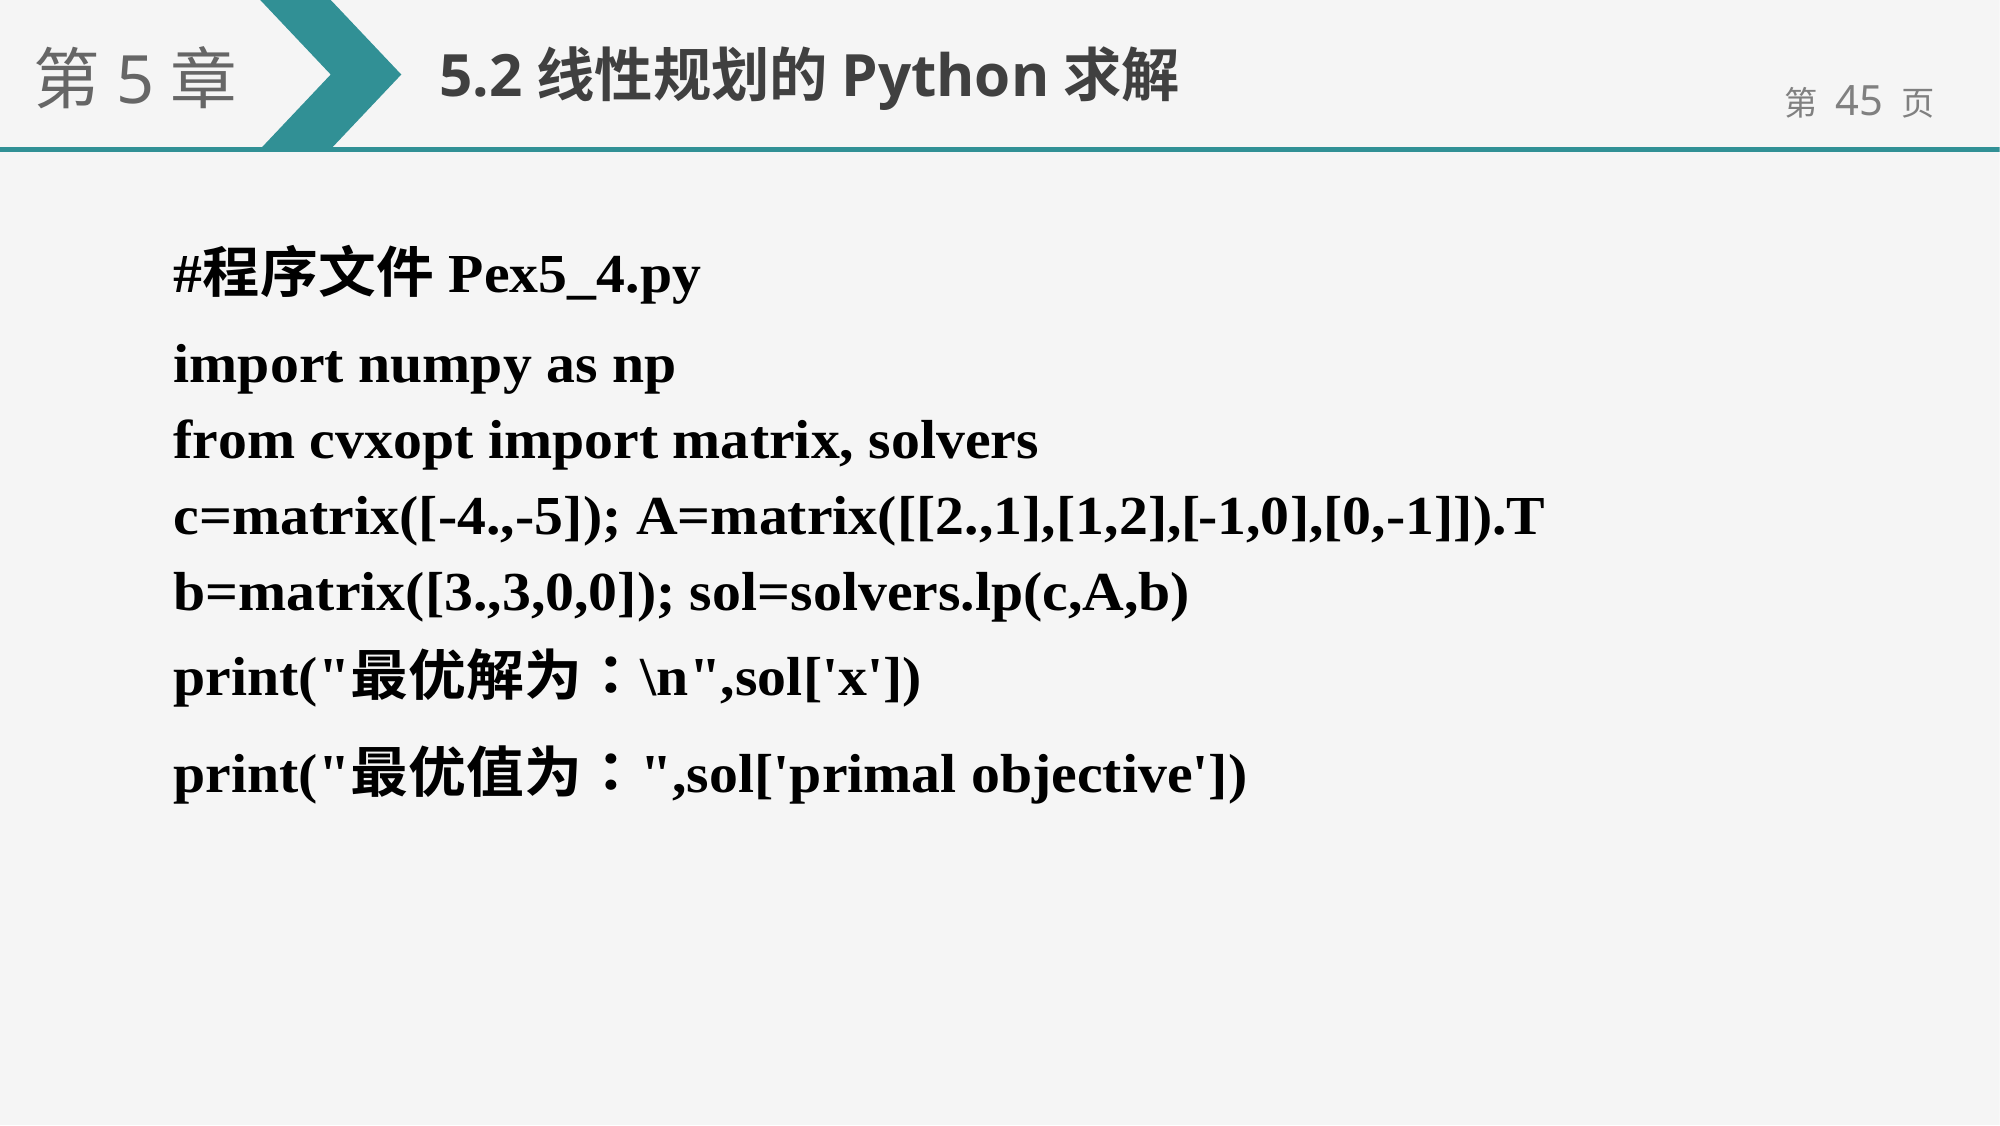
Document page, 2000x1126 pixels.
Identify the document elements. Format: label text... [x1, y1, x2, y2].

text_box 第5章 [19, 29, 253, 125]
text_box 5.2线性规划的Python求解 [424, 31, 1366, 116]
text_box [57, 217, 1937, 861]
text_box [258, 0, 403, 148]
